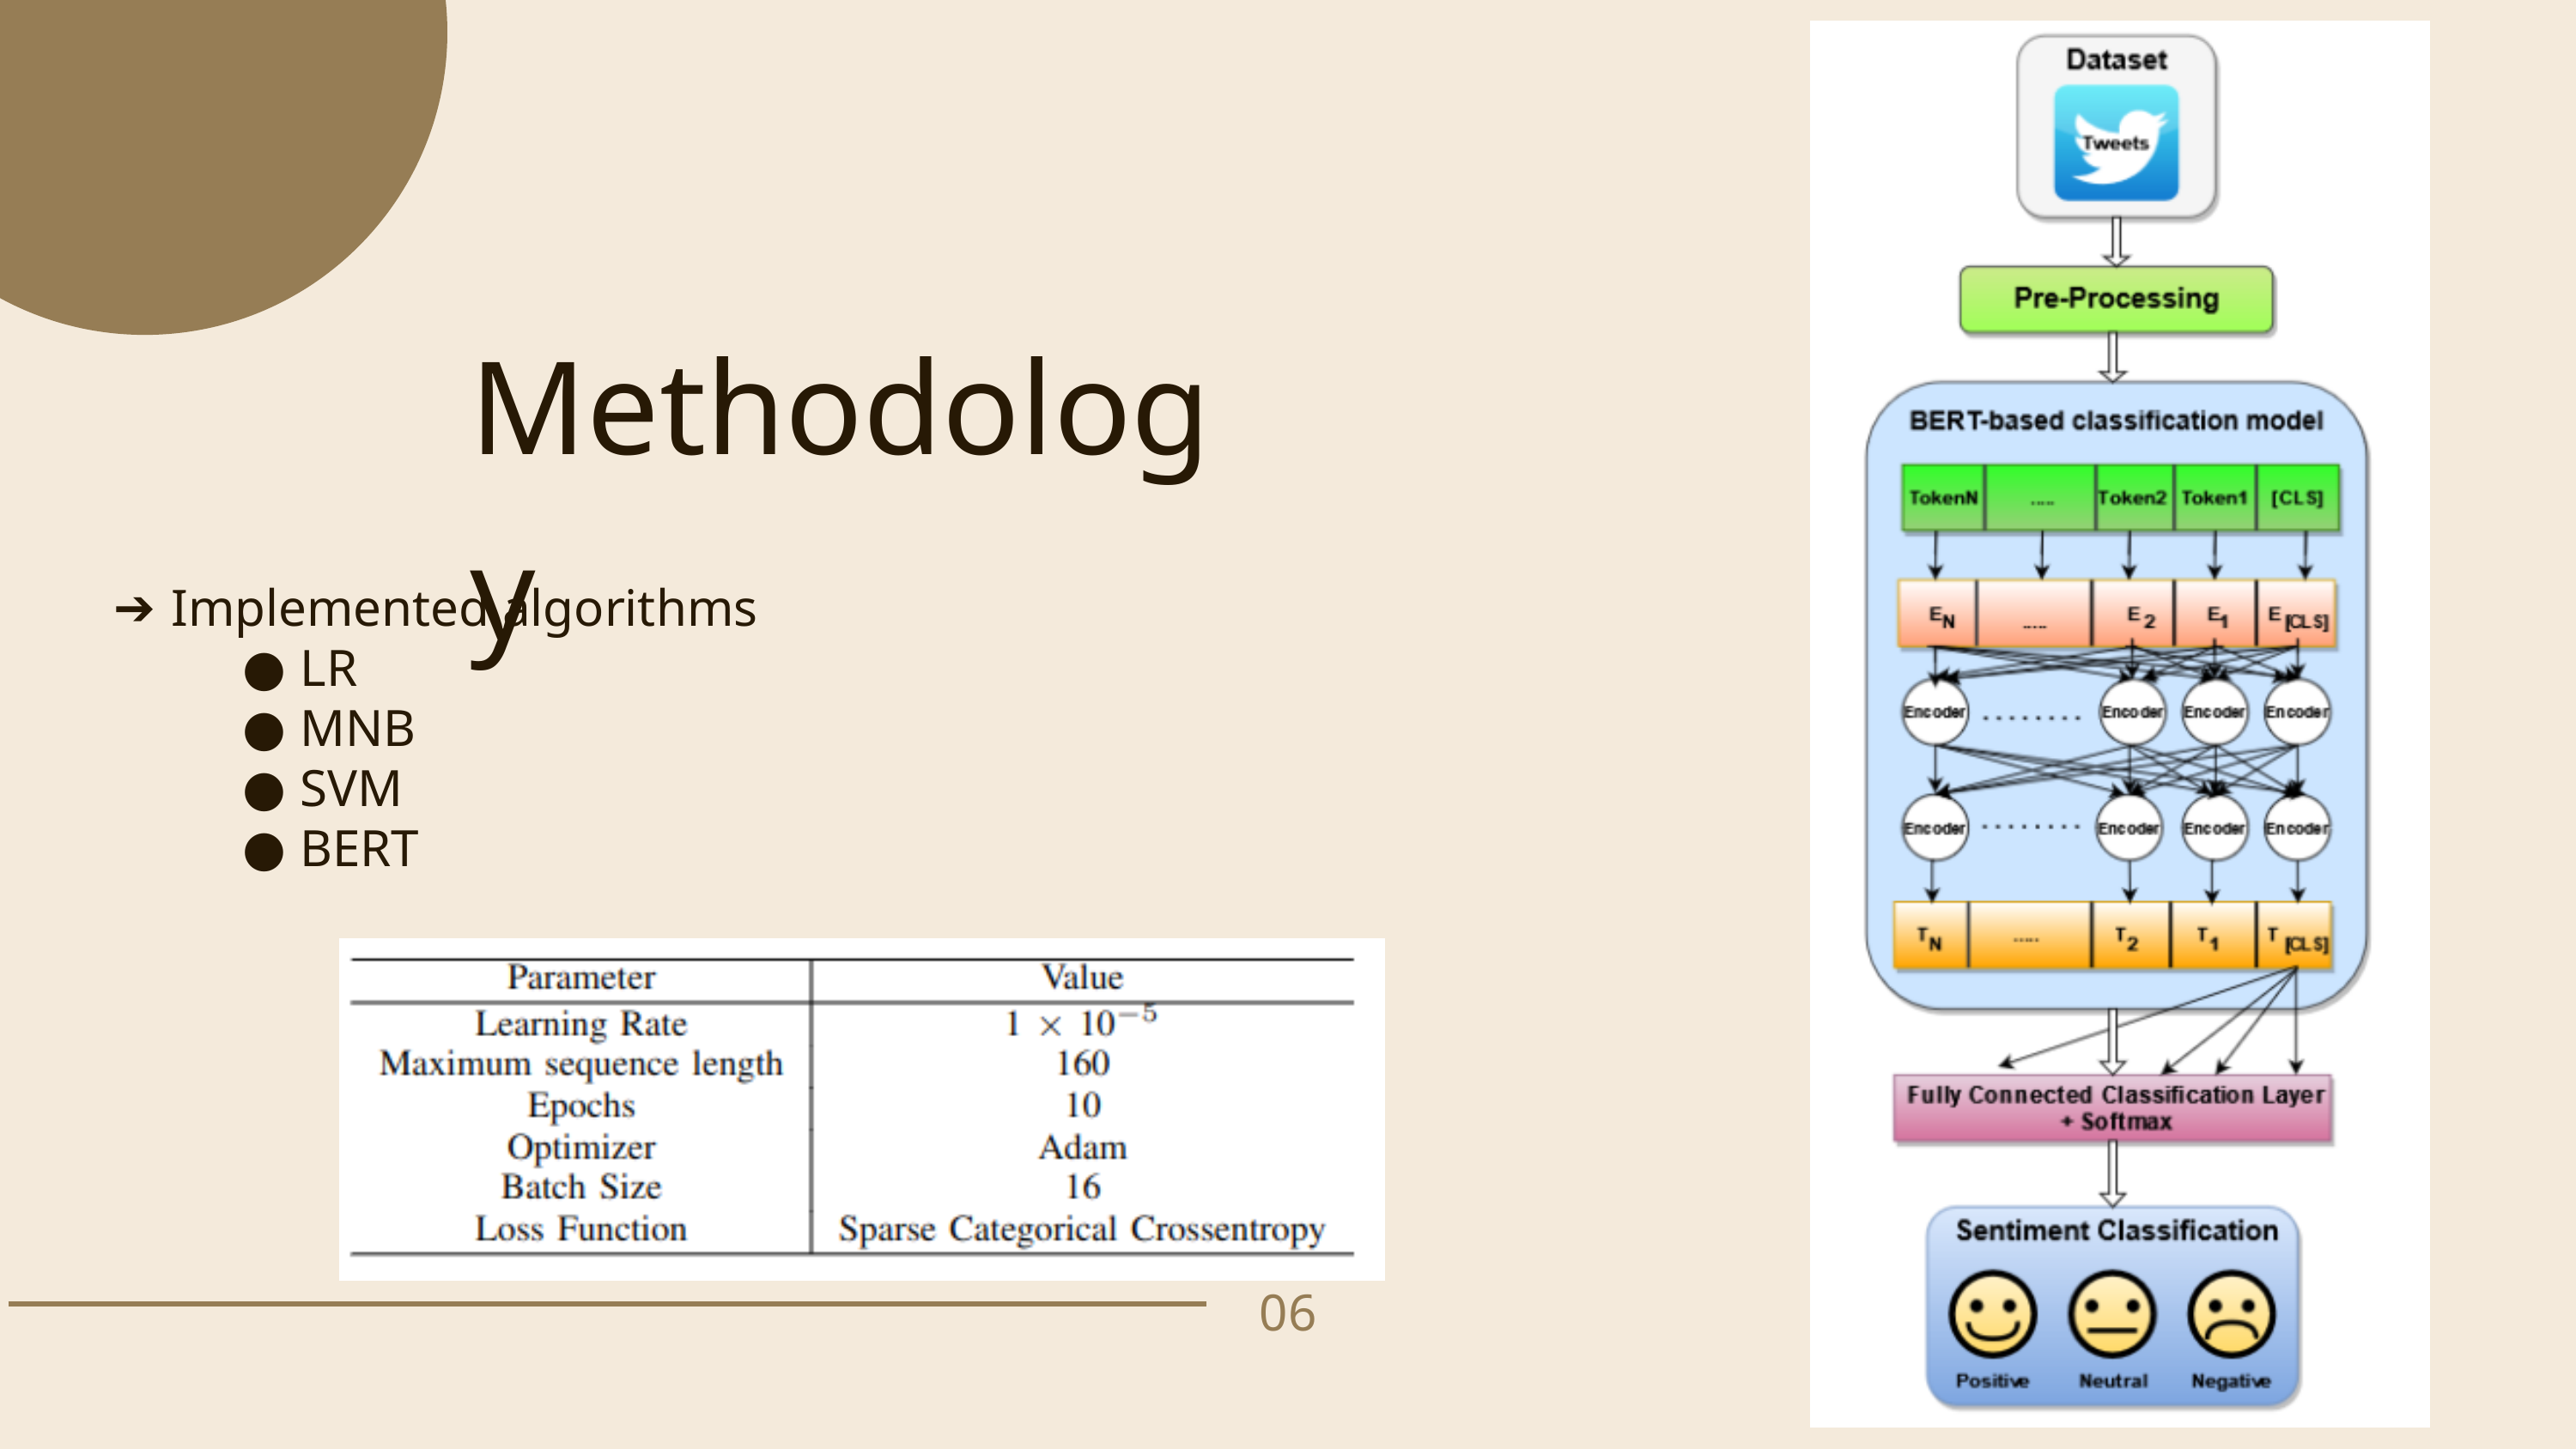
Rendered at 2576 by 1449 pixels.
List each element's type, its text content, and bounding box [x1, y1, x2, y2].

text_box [0, 0, 448, 336]
text_box Methodology [470, 294, 1255, 666]
text_box 06 [822, 1280, 1754, 1341]
picture [339, 938, 1386, 1281]
picture [1809, 21, 2430, 1428]
text_box Implemented algorithms LR MNB SVM BERT [106, 516, 1306, 1117]
